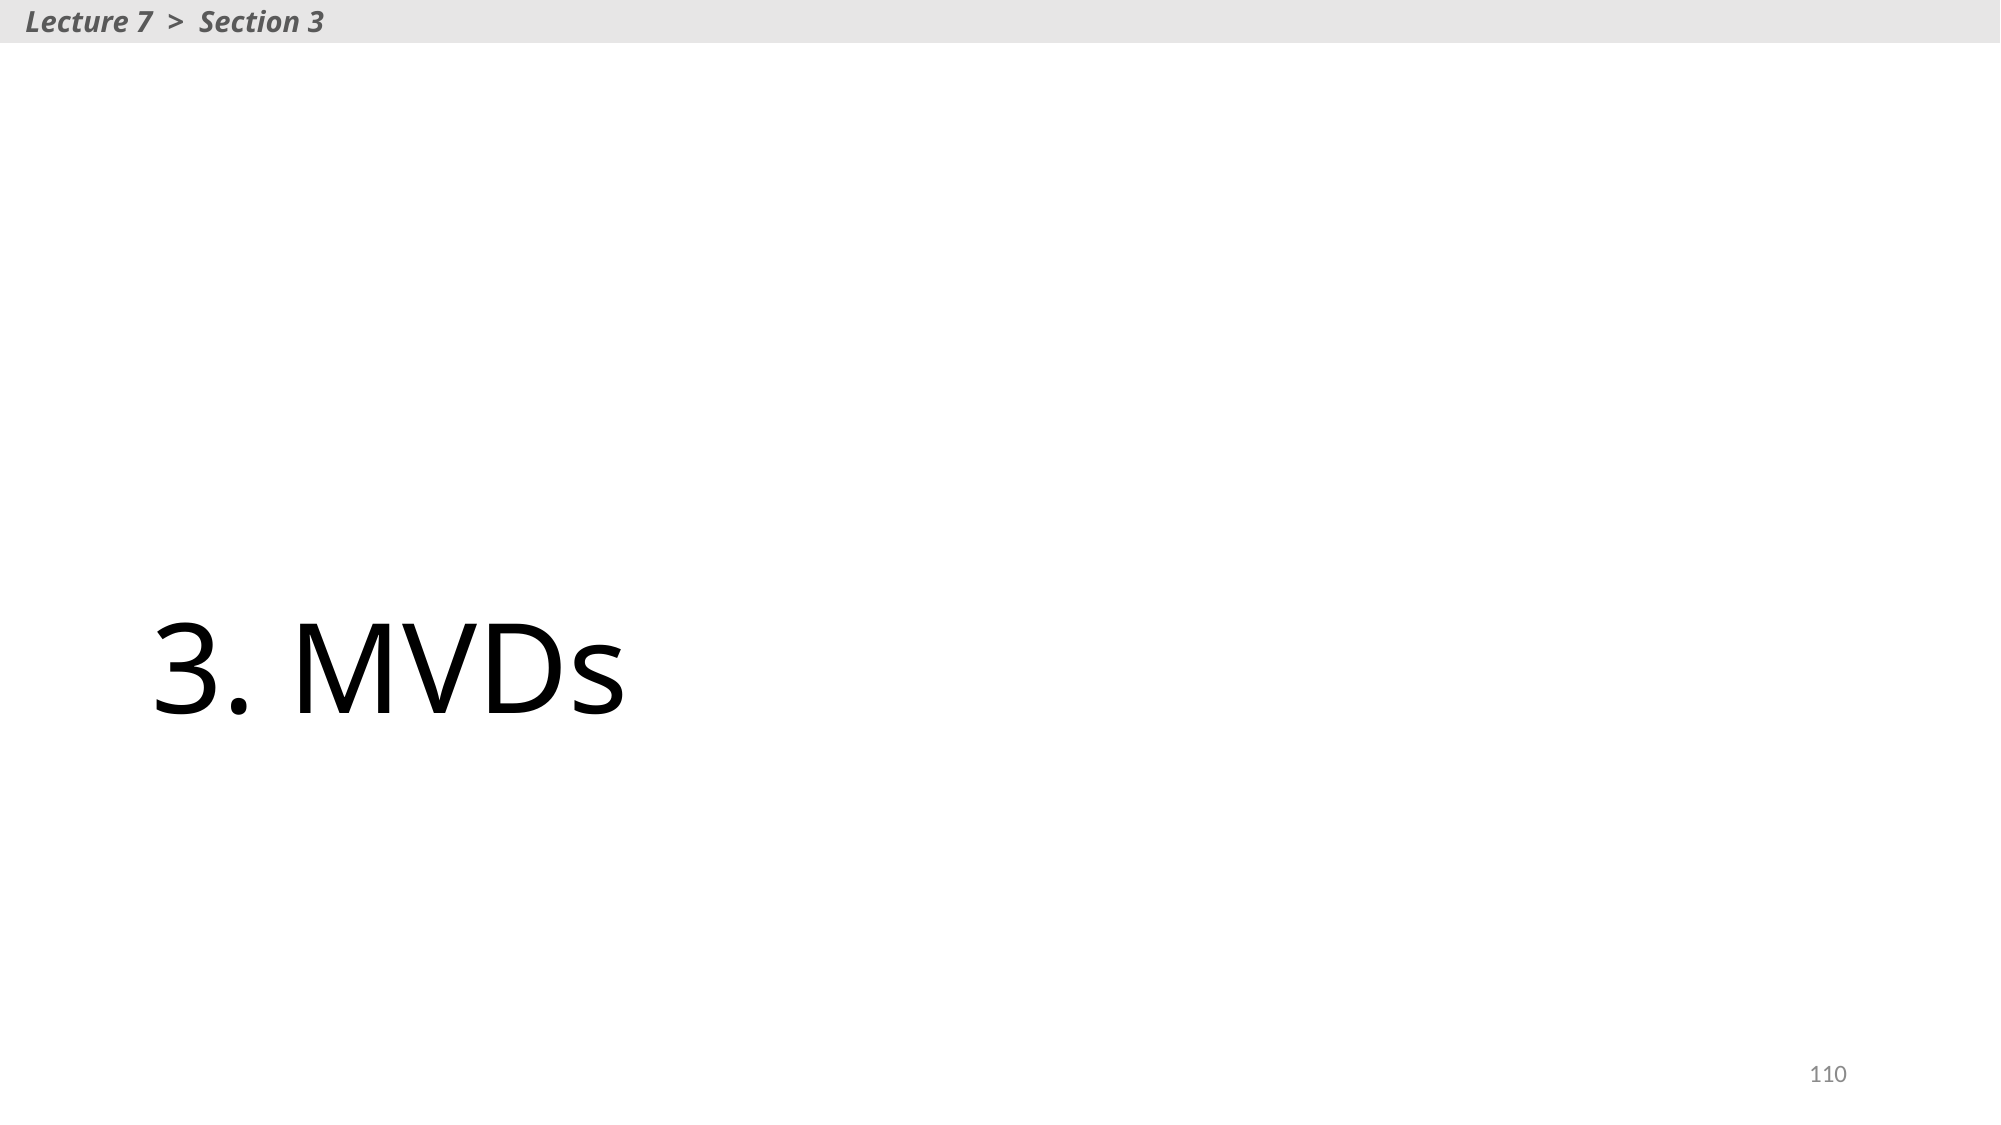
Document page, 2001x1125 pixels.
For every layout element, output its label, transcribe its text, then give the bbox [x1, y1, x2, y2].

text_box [0, 0, 2000, 47]
title 3. MVDs [136, 280, 1862, 749]
slide_number 110 [1412, 1042, 1863, 1103]
